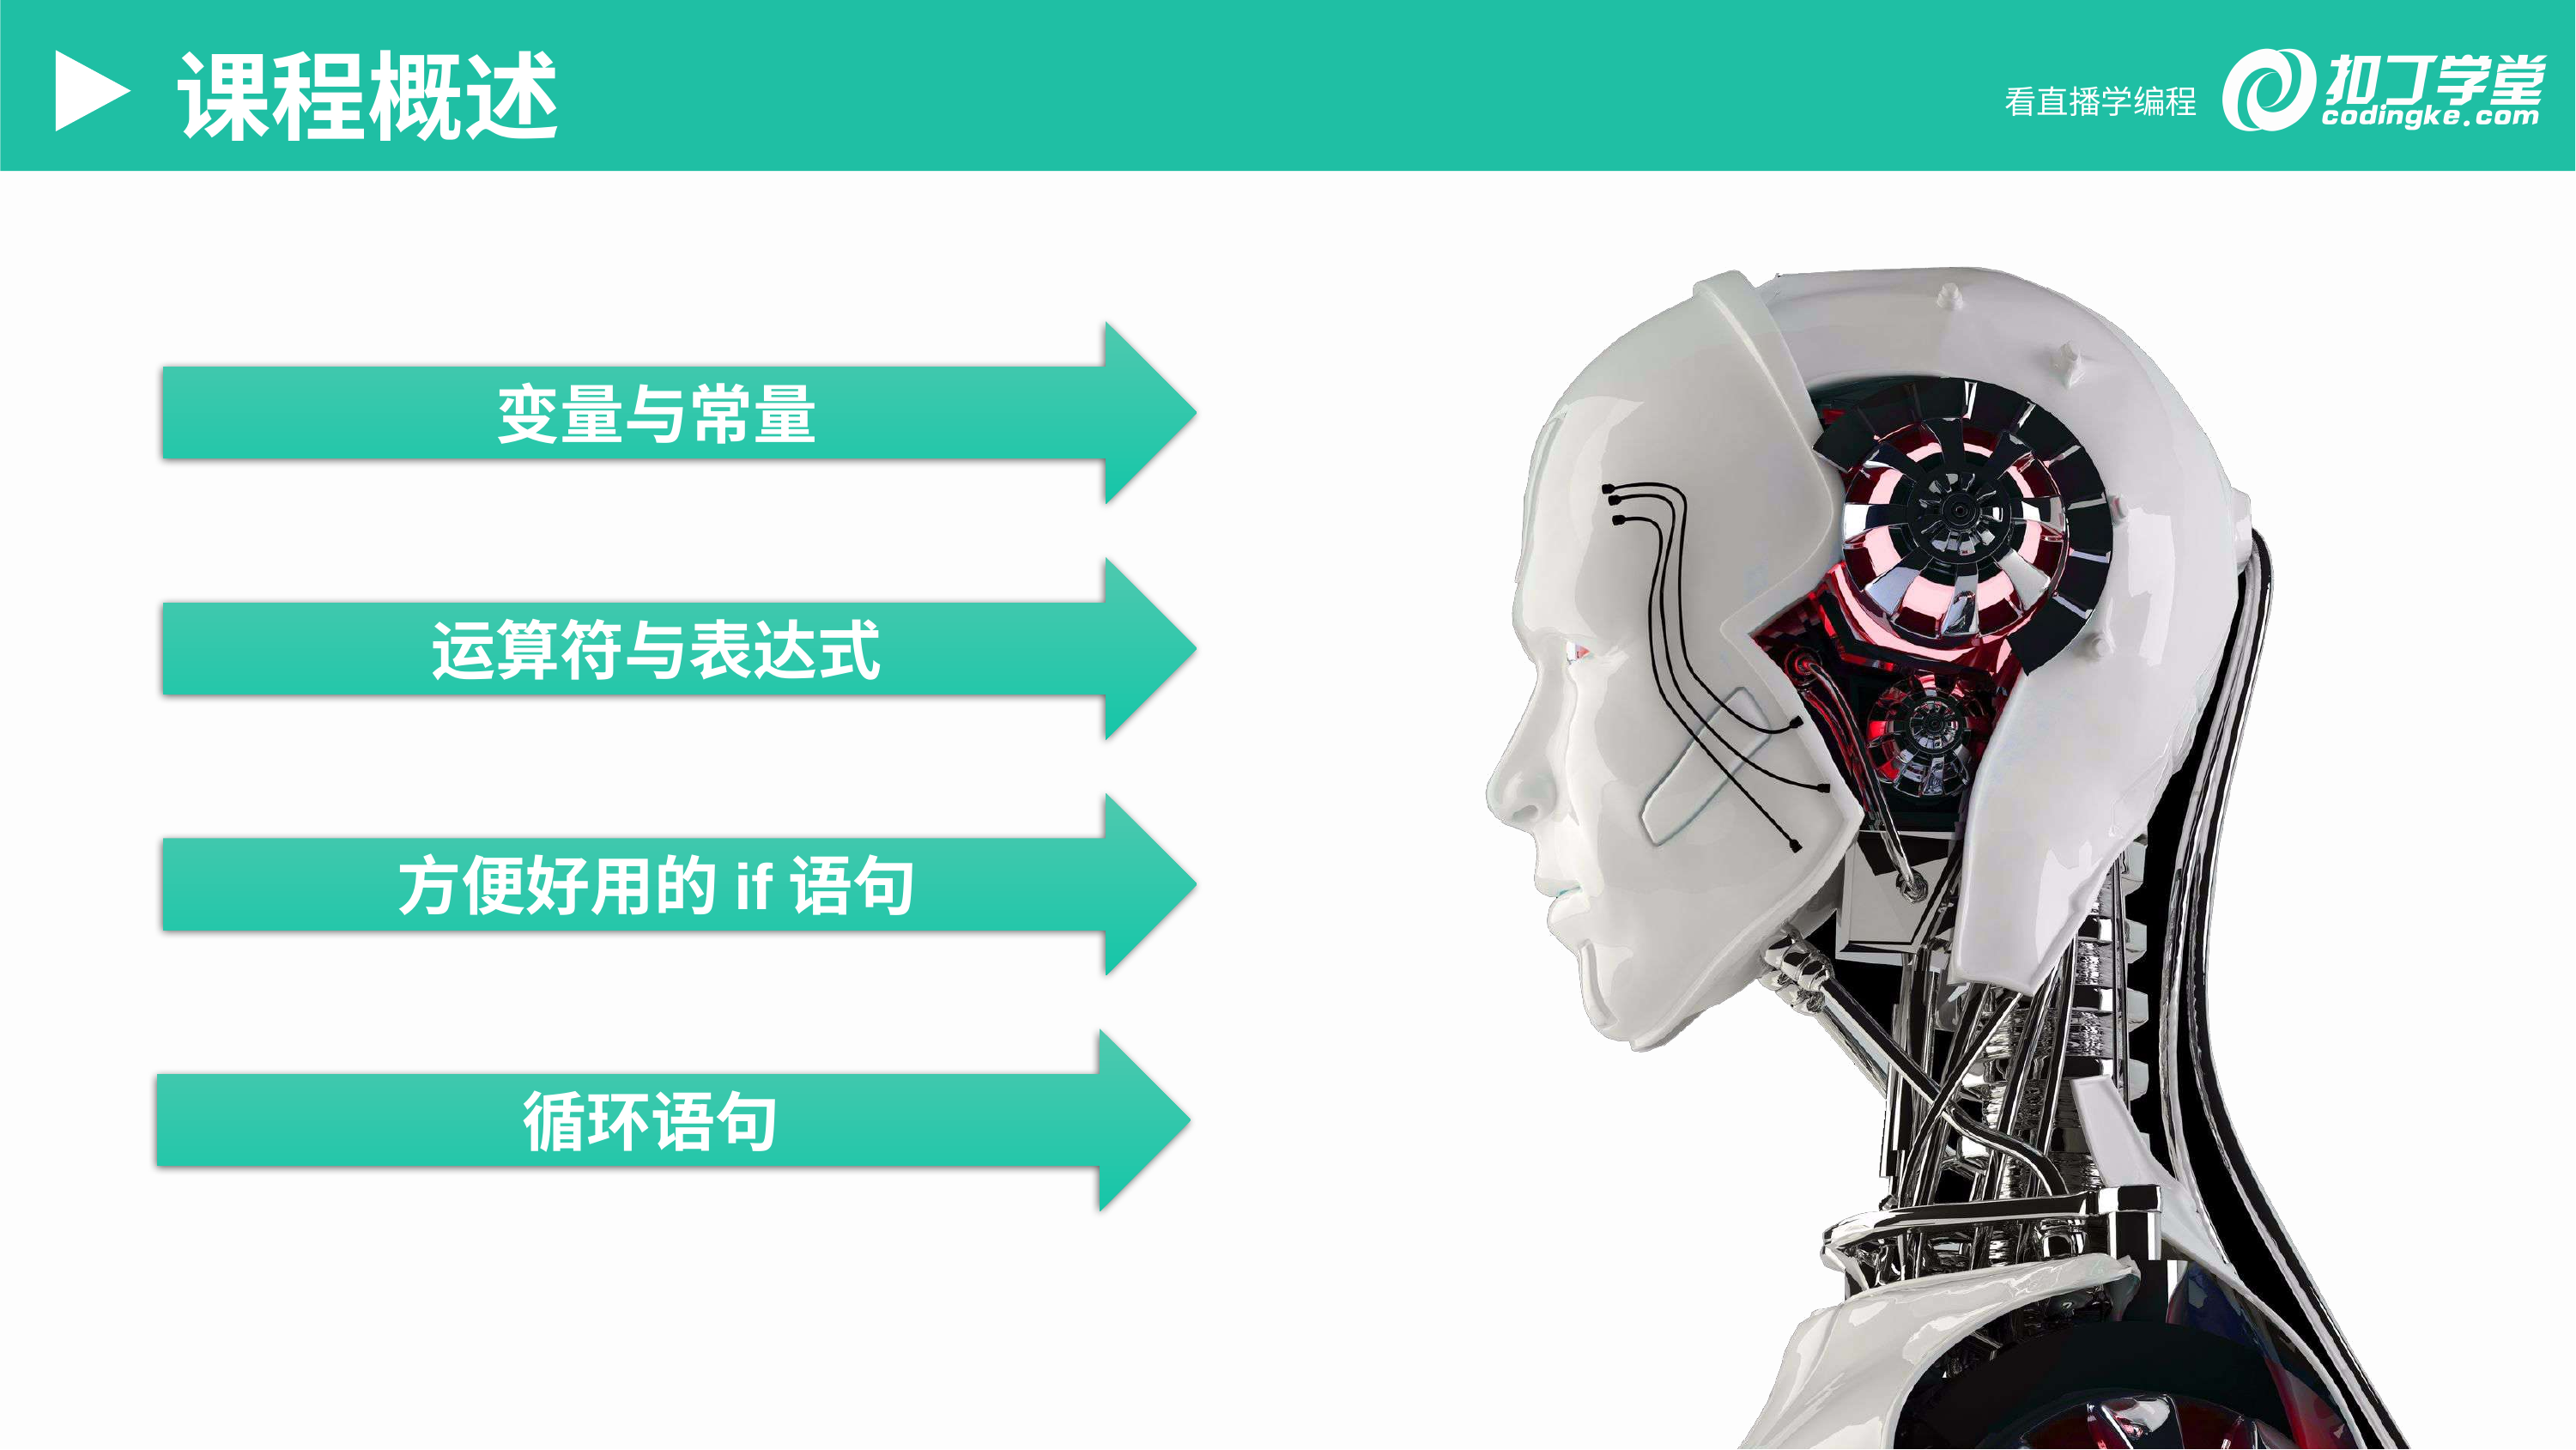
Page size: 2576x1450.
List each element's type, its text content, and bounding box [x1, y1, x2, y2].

text_box 运算符与表达式 [162, 603, 709, 695]
text_box 循环语句 [156, 1074, 709, 1166]
picture [709, 259, 2512, 1449]
picture [2165, 4, 2576, 177]
text_box 方便好用的if语句 [162, 838, 709, 931]
text_box 变量与常量 [162, 367, 709, 458]
text_box 课程概述 [161, 29, 1816, 158]
